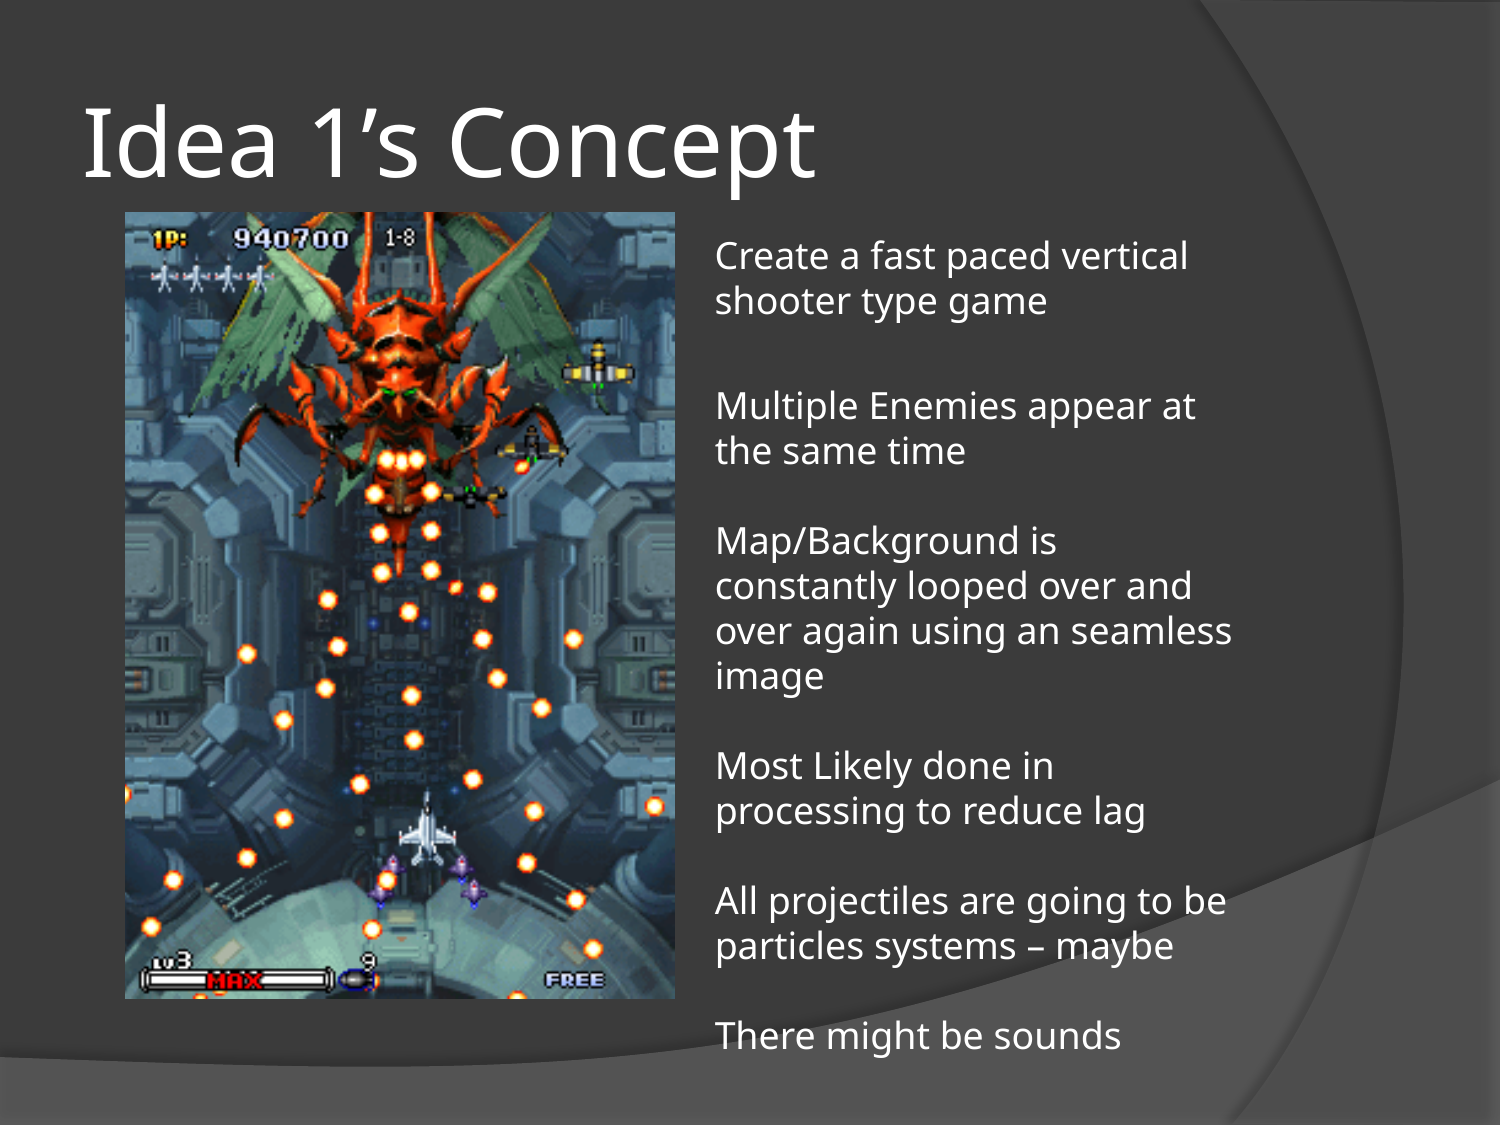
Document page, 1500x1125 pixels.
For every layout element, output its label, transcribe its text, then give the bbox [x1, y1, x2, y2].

text_box Create a fast paced vertical shooter type game [699, 224, 1238, 330]
text_box Multiple Enemies appear at the same time Map/Background is constantly looped over and over again using an seamless image Most Likely done in processing to reduce lag All projectiles are going to be particles systems – maybe There might be sounds [699, 374, 1263, 1125]
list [124, 212, 676, 999]
title Idea 1’s Concept [75, 45, 1300, 233]
